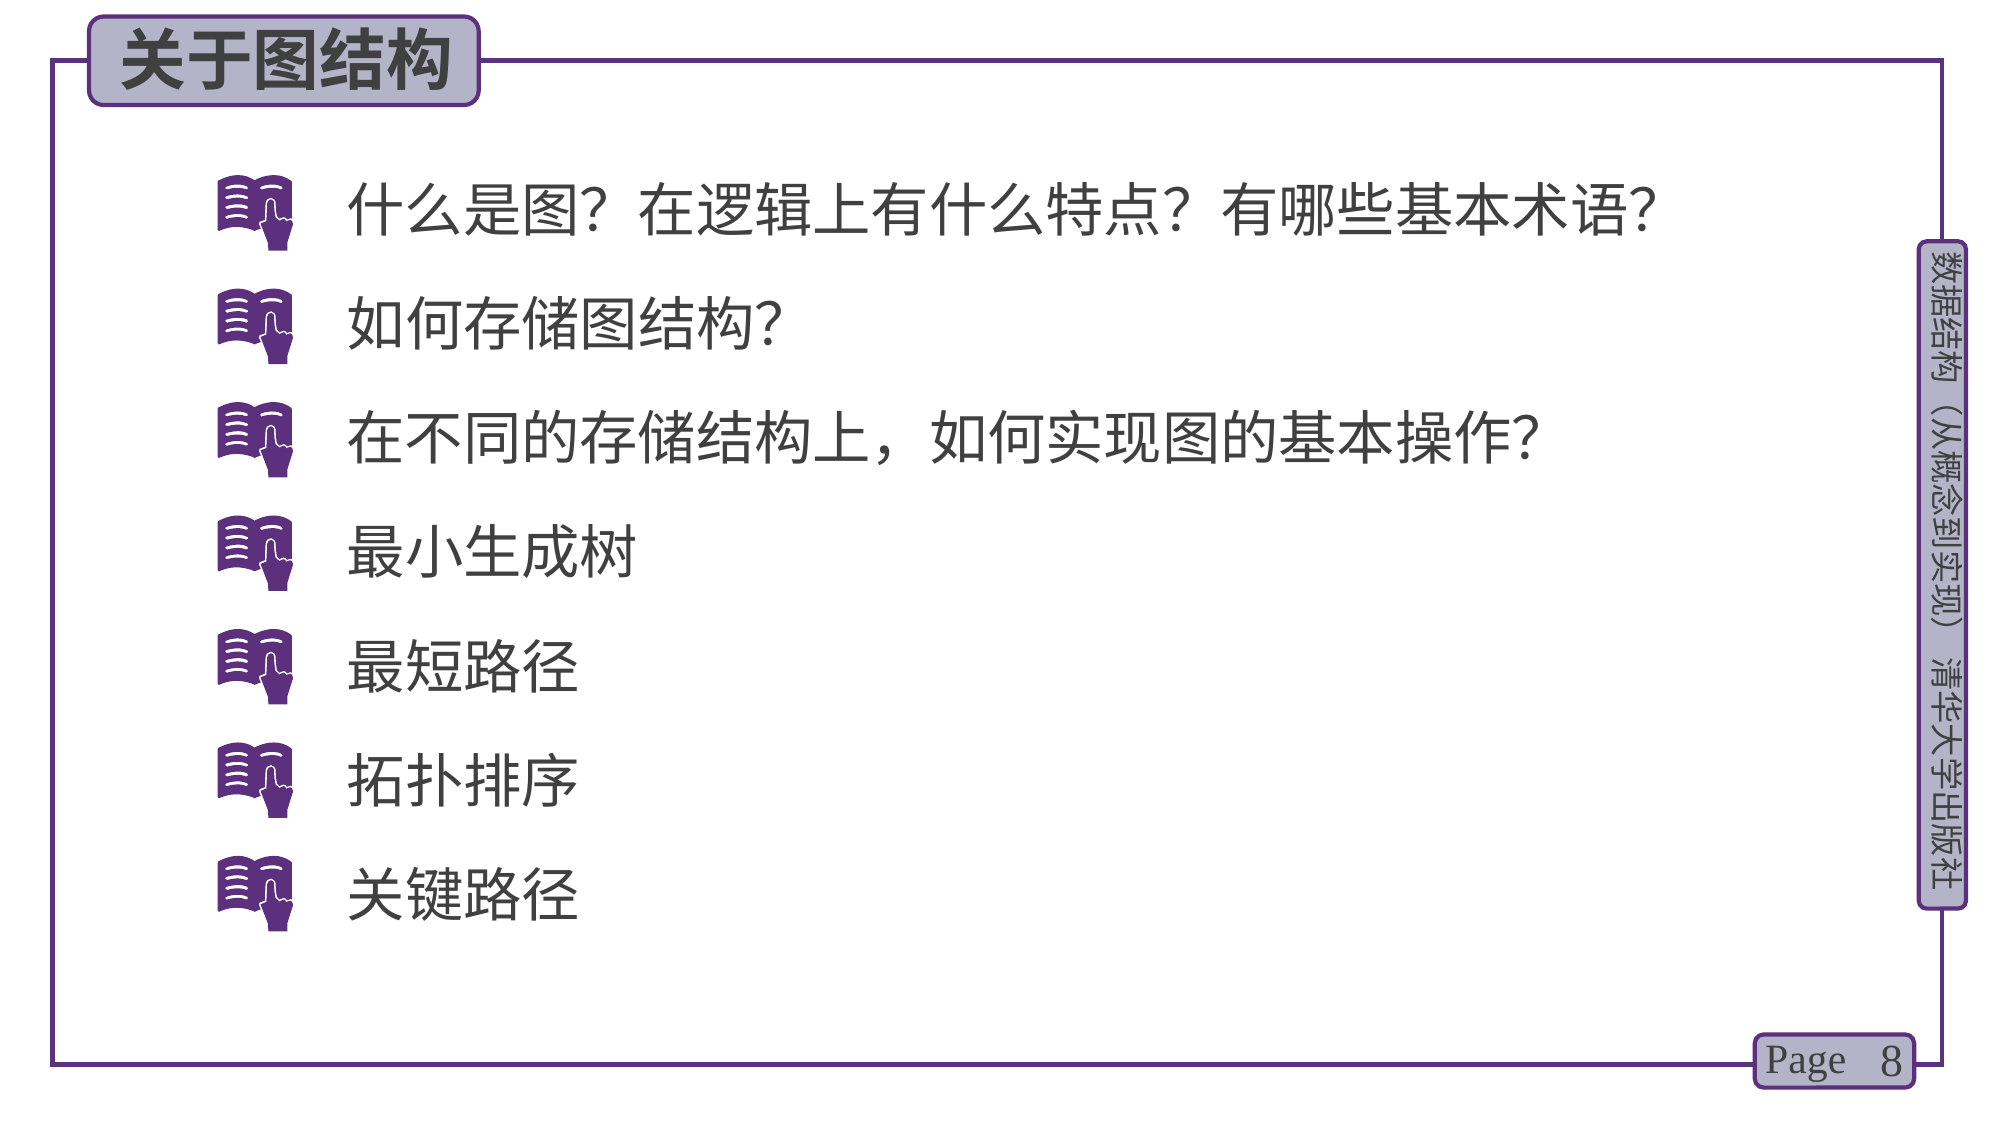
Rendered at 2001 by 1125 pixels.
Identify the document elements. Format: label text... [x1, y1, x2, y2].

text_box 最小生成树 [332, 515, 1174, 593]
text_box 什么是图？在逻辑上有什么特点？有哪些基本术语？ [331, 172, 1863, 250]
text_box 关键路径 [332, 858, 1413, 936]
text_box 在不同的存储结构上，如何实现图的基本操作？ [331, 401, 1863, 479]
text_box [217, 515, 294, 591]
text_box 关于图结构 [104, 10, 480, 105]
text_box 如何存储图结构？ [332, 287, 1643, 365]
text_box 最短路径 [332, 629, 1463, 708]
text_box [87, 15, 470, 107]
text_box 拓扑排序 [332, 744, 1413, 822]
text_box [217, 288, 294, 364]
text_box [217, 402, 294, 478]
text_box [217, 855, 294, 932]
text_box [217, 742, 294, 818]
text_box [217, 175, 294, 251]
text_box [217, 628, 294, 705]
